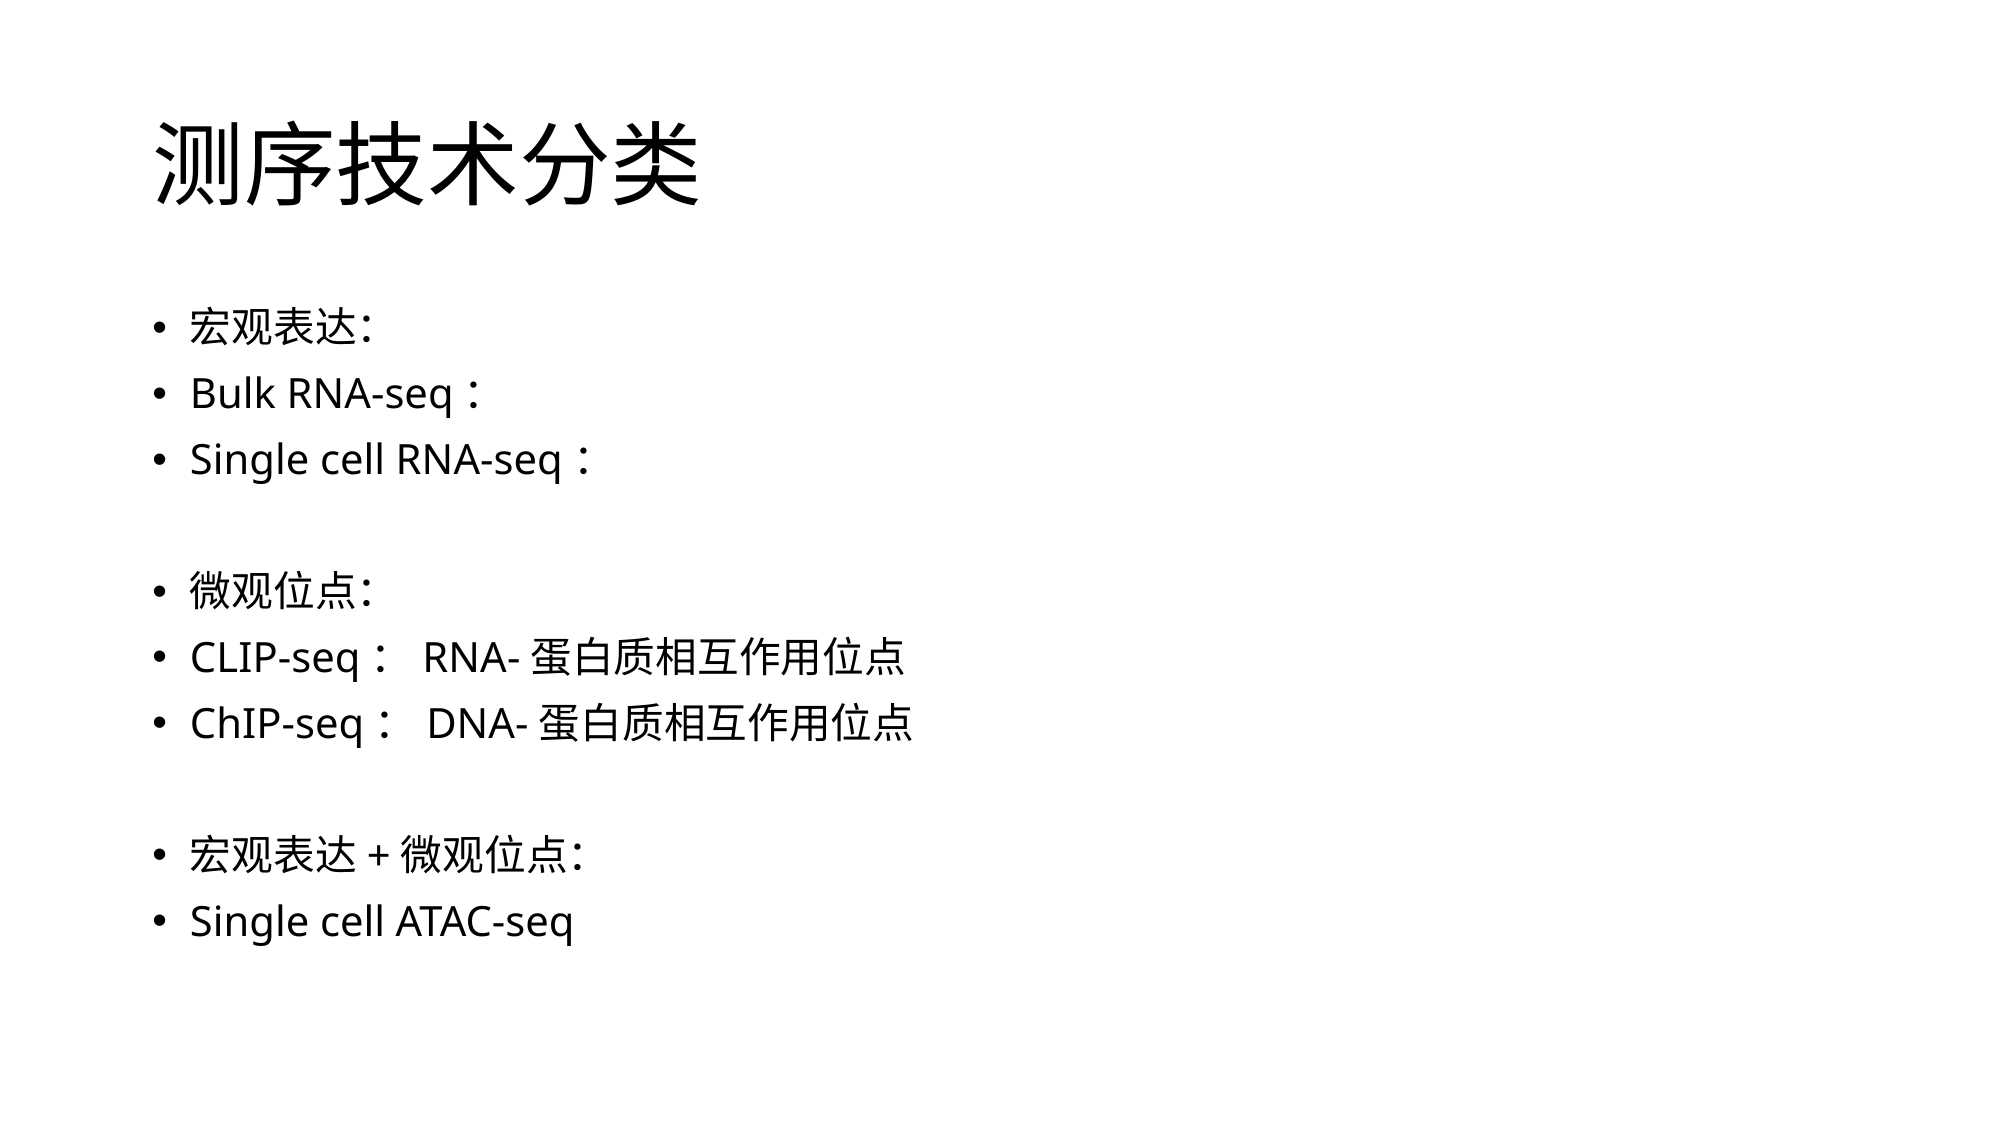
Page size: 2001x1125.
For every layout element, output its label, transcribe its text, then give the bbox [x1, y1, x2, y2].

list 宏观表达： Bulk RNA-seq： Single cell RNA-seq： 微观位点： CLIP-seq：RNA-蛋白质相互作用位点 ChIP-seq：DNA-蛋白质相互作用位点 宏观表达+微观位点： Single cell ATAC-seq [137, 299, 1863, 1014]
title 测序技术分类 [137, 59, 1863, 278]
